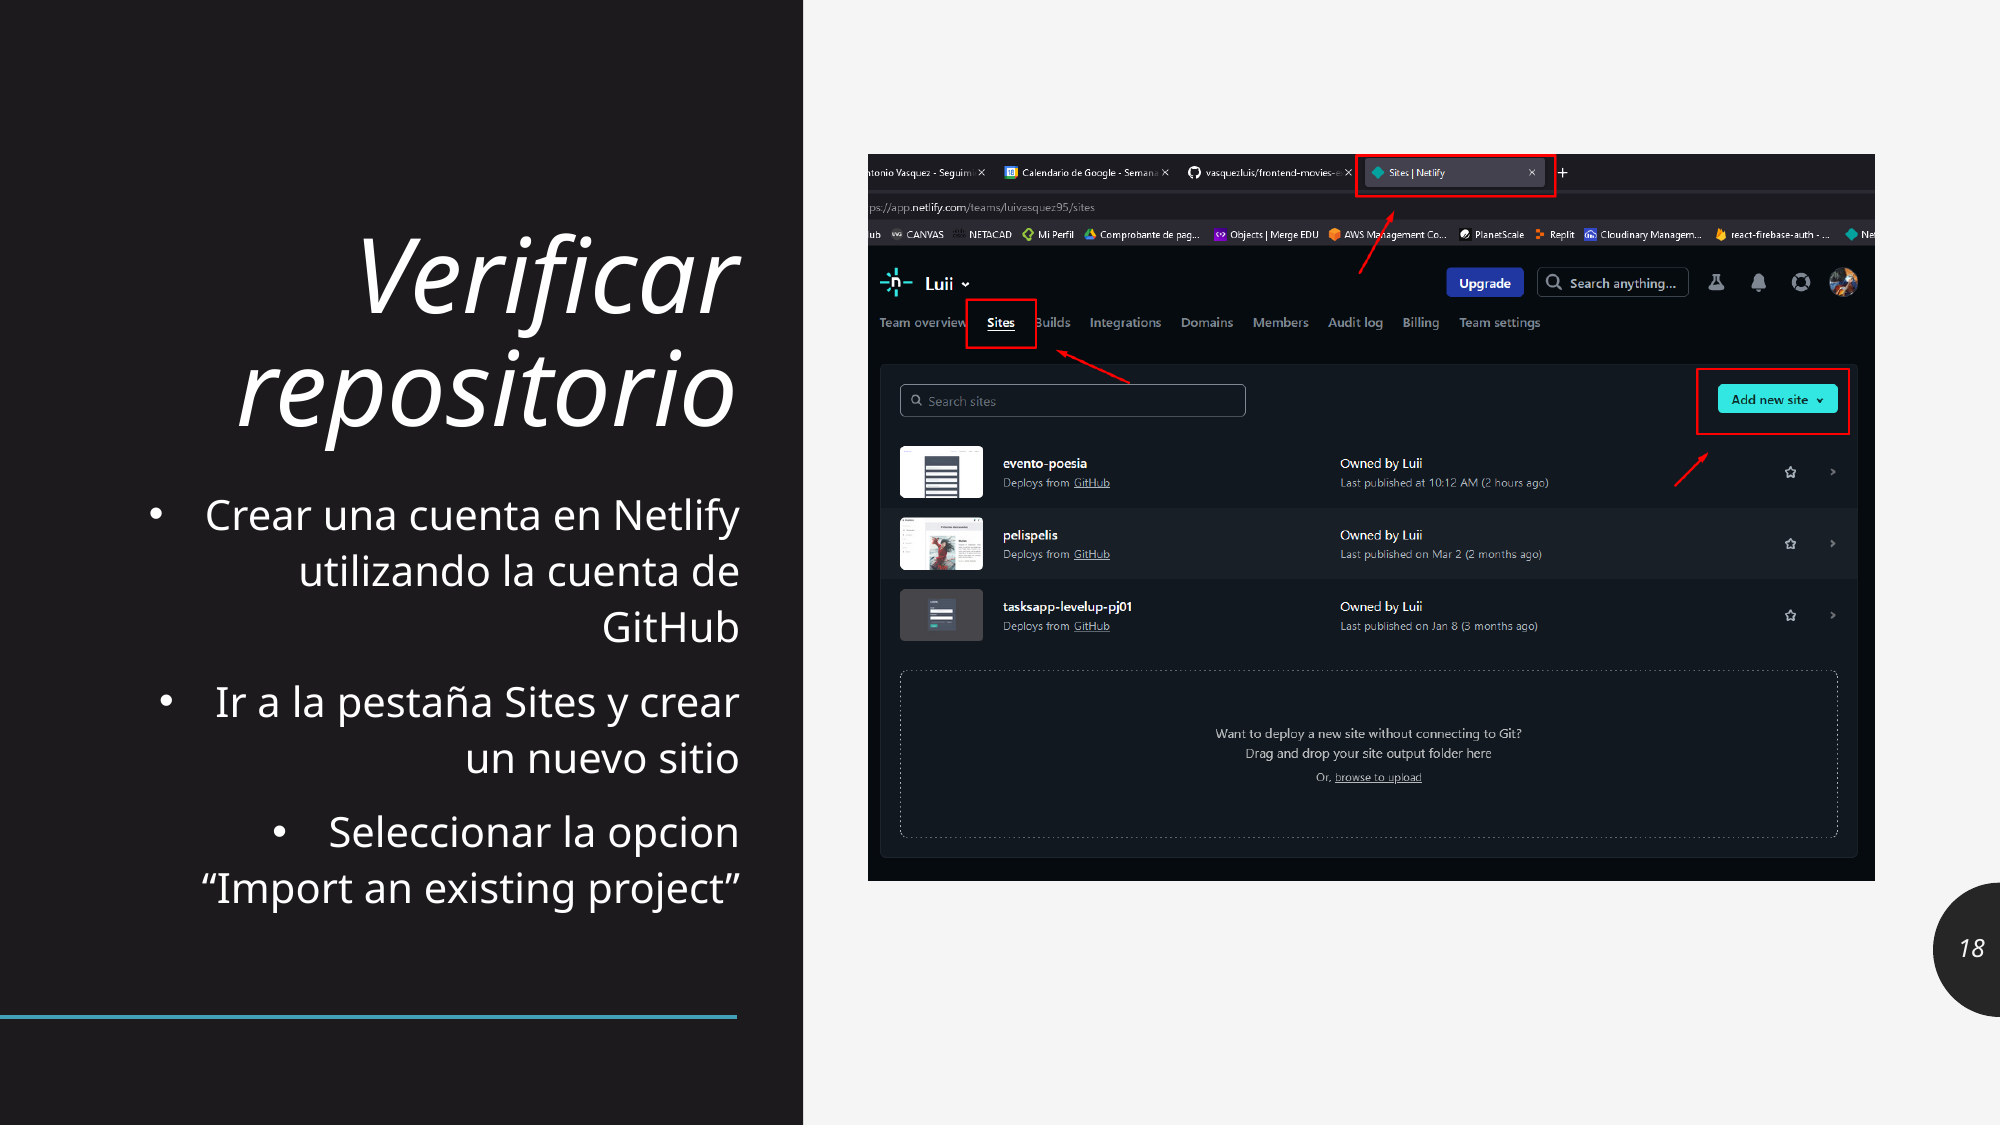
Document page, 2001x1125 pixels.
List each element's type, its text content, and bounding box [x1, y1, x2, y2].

title Verificar repositorio [125, 91, 754, 457]
list Crear una cuenta en Netlify utilizando la cuenta de GitHub Ir a la pestaña Sites y crear un nuevo sitio Seleccionar la opcion “Import an existing project” [125, 474, 756, 944]
picture [868, 154, 1875, 882]
slide_number 18 [1933, 919, 2000, 980]
